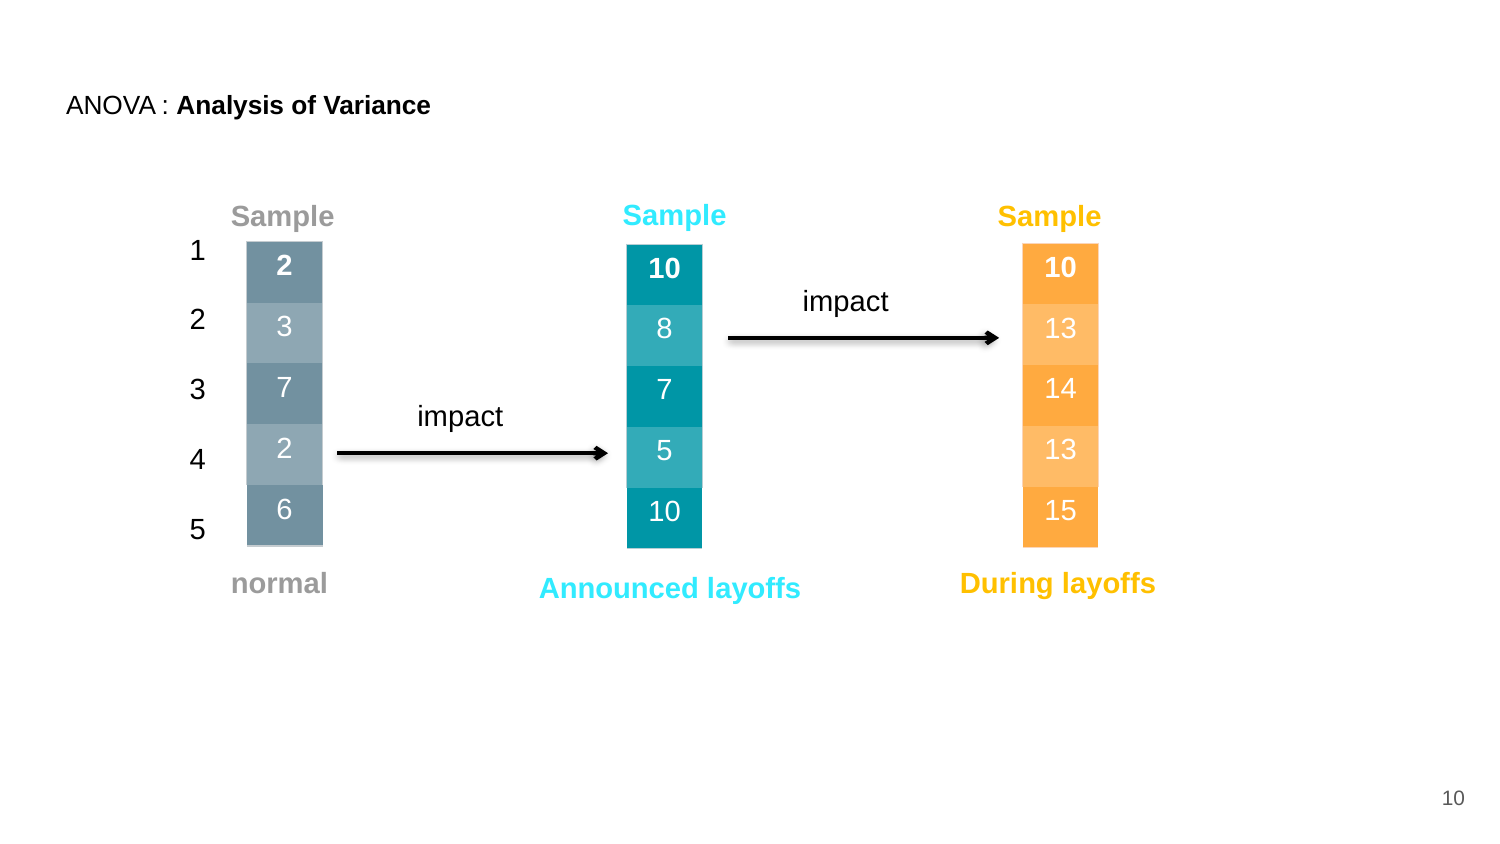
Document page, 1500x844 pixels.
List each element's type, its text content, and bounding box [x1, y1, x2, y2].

table_cell 15 [1023, 487, 1098, 547]
table_header 2 [247, 242, 322, 303]
table_header 10 [627, 245, 702, 305]
text_box normal [216, 557, 371, 607]
table_cell 5 [627, 427, 702, 488]
text_box During layoffs [945, 557, 1176, 607]
text_box Sample [983, 189, 1138, 240]
table_cell 7 [627, 366, 702, 427]
table_cell 10 [627, 488, 702, 548]
slide_number 10 [1389, 764, 1480, 830]
table_header 10 [1023, 244, 1098, 304]
table_cell 8 [627, 305, 702, 366]
text_box impact [370, 390, 550, 440]
table_cell 7 [247, 363, 322, 424]
table_cell 13 [1023, 304, 1098, 365]
text_box Announced layoffs [524, 562, 870, 612]
table_cell 14 [1023, 365, 1098, 426]
table_cell 6 [247, 485, 323, 545]
text_box Sample [216, 190, 371, 240]
text_box impact [756, 274, 936, 325]
title ANOVA : Analysis of Variance [51, 72, 1449, 167]
text_box 1 2 3 4 5 [174, 223, 216, 553]
text_box Sample [608, 189, 763, 239]
table_cell 13 [1023, 426, 1098, 487]
table_cell 3 [247, 303, 322, 363]
table_cell 2 [247, 424, 322, 485]
